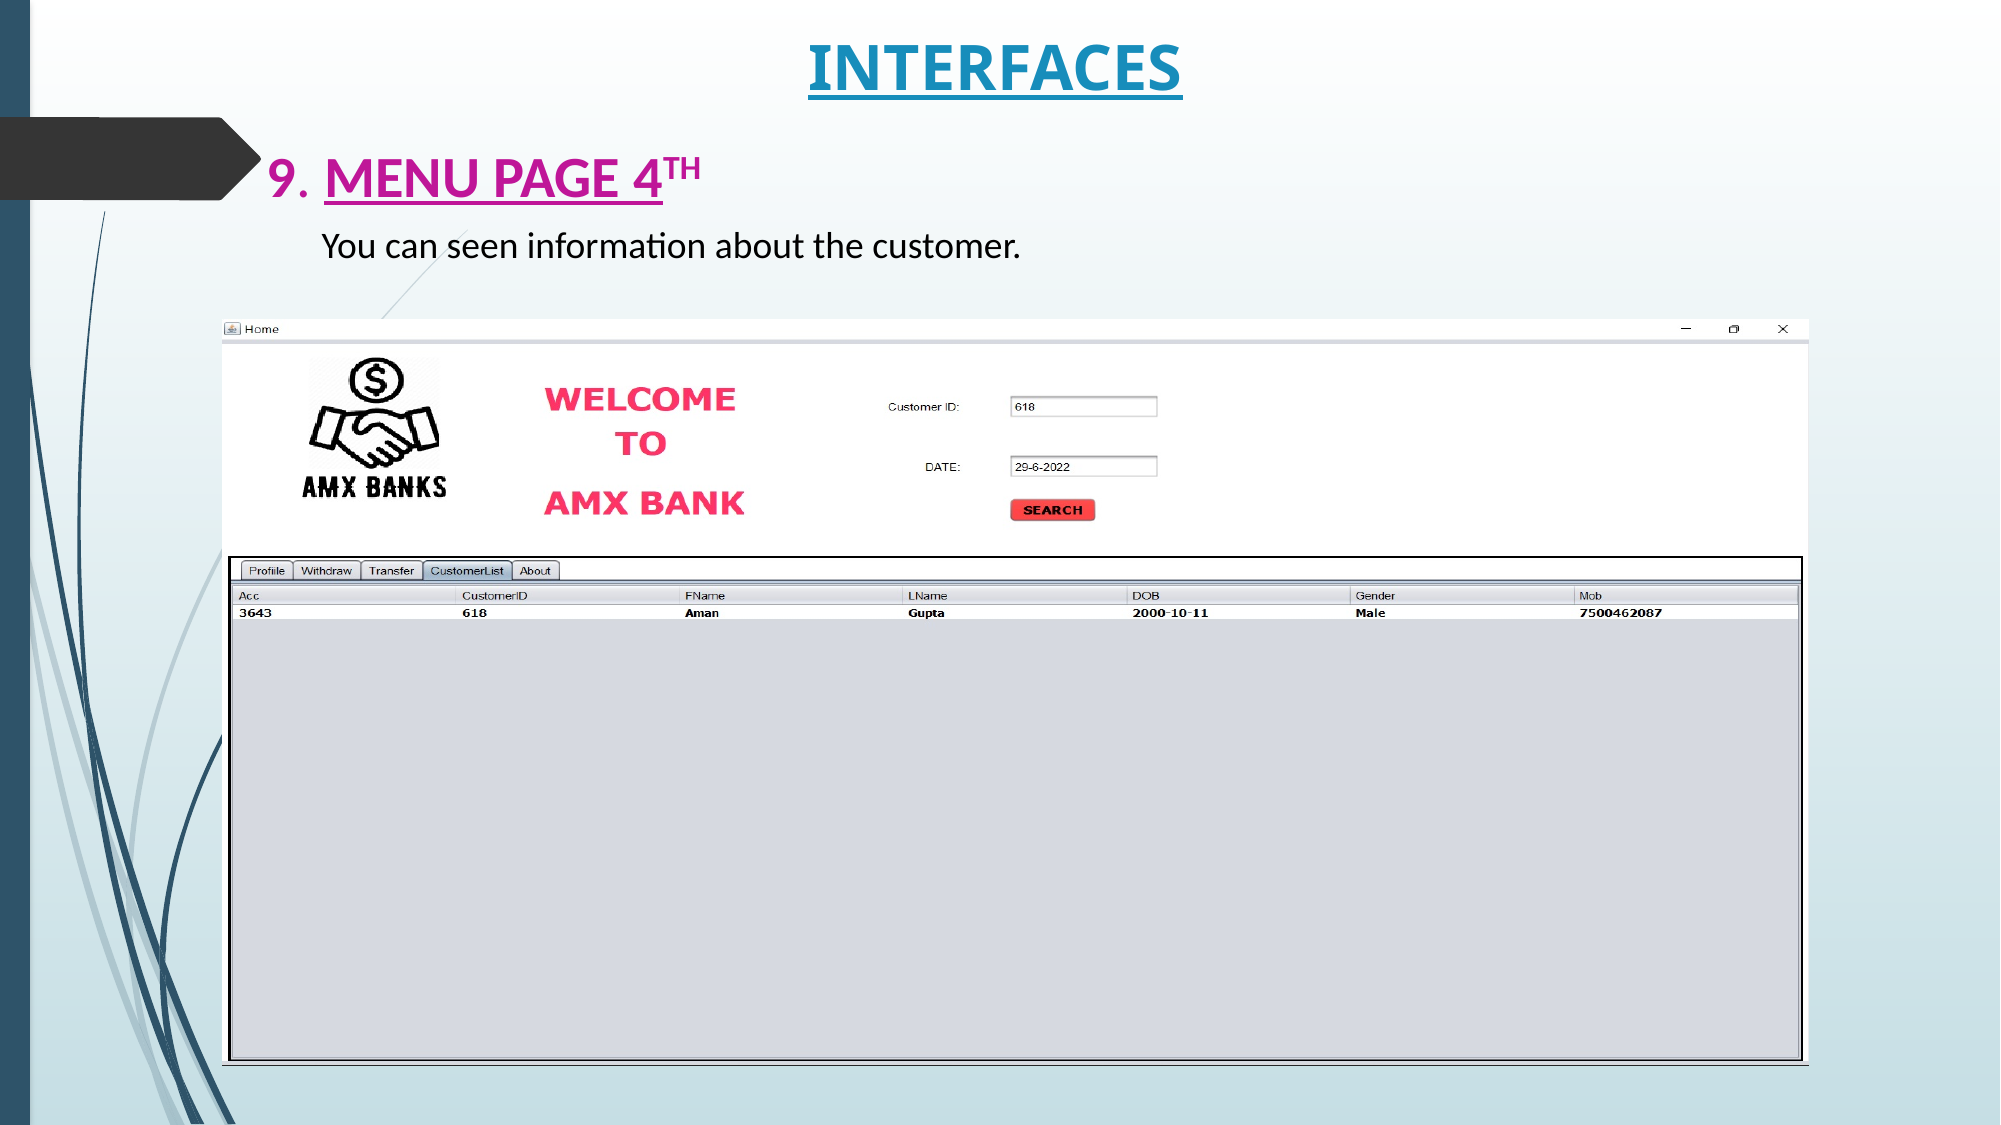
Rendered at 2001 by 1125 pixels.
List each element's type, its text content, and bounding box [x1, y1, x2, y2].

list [222, 319, 1809, 1066]
text_box You can seen information about the customer. [306, 213, 1044, 274]
text_box 9. MENU PAGE 4th [242, 98, 739, 244]
text_box INTERFACES [793, 0, 1207, 138]
